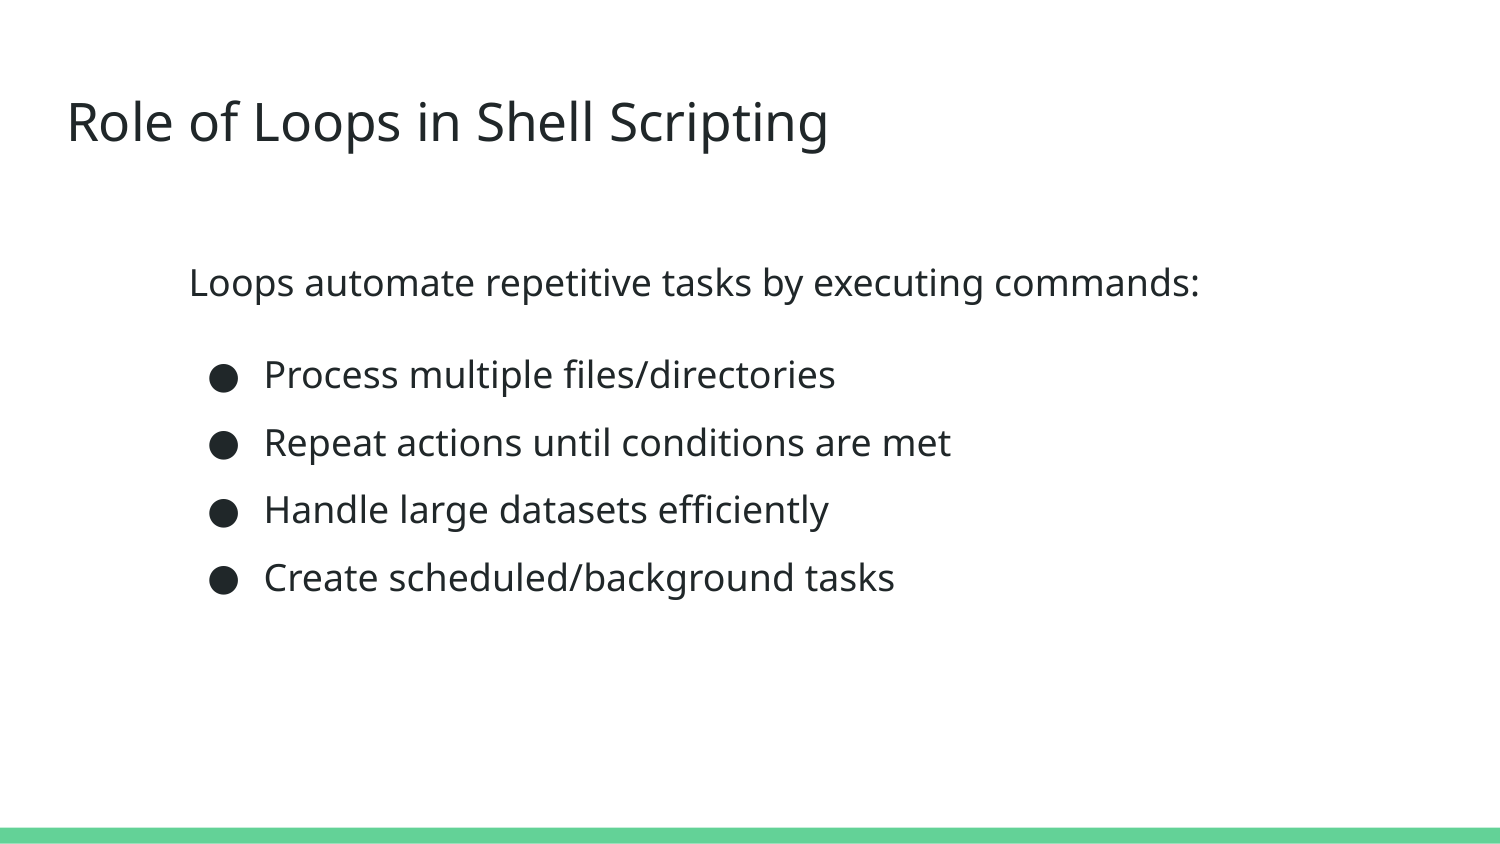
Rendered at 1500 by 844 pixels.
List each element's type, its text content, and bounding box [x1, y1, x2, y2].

list Loops automate repetitive tasks by executing commands: Process multiple files/directories Repeat actions until conditions are met Handle large datasets efficiently Create scheduled/background tasks [173, 237, 1458, 798]
title Role of Loops in Shell Scripting [51, 72, 1449, 167]
